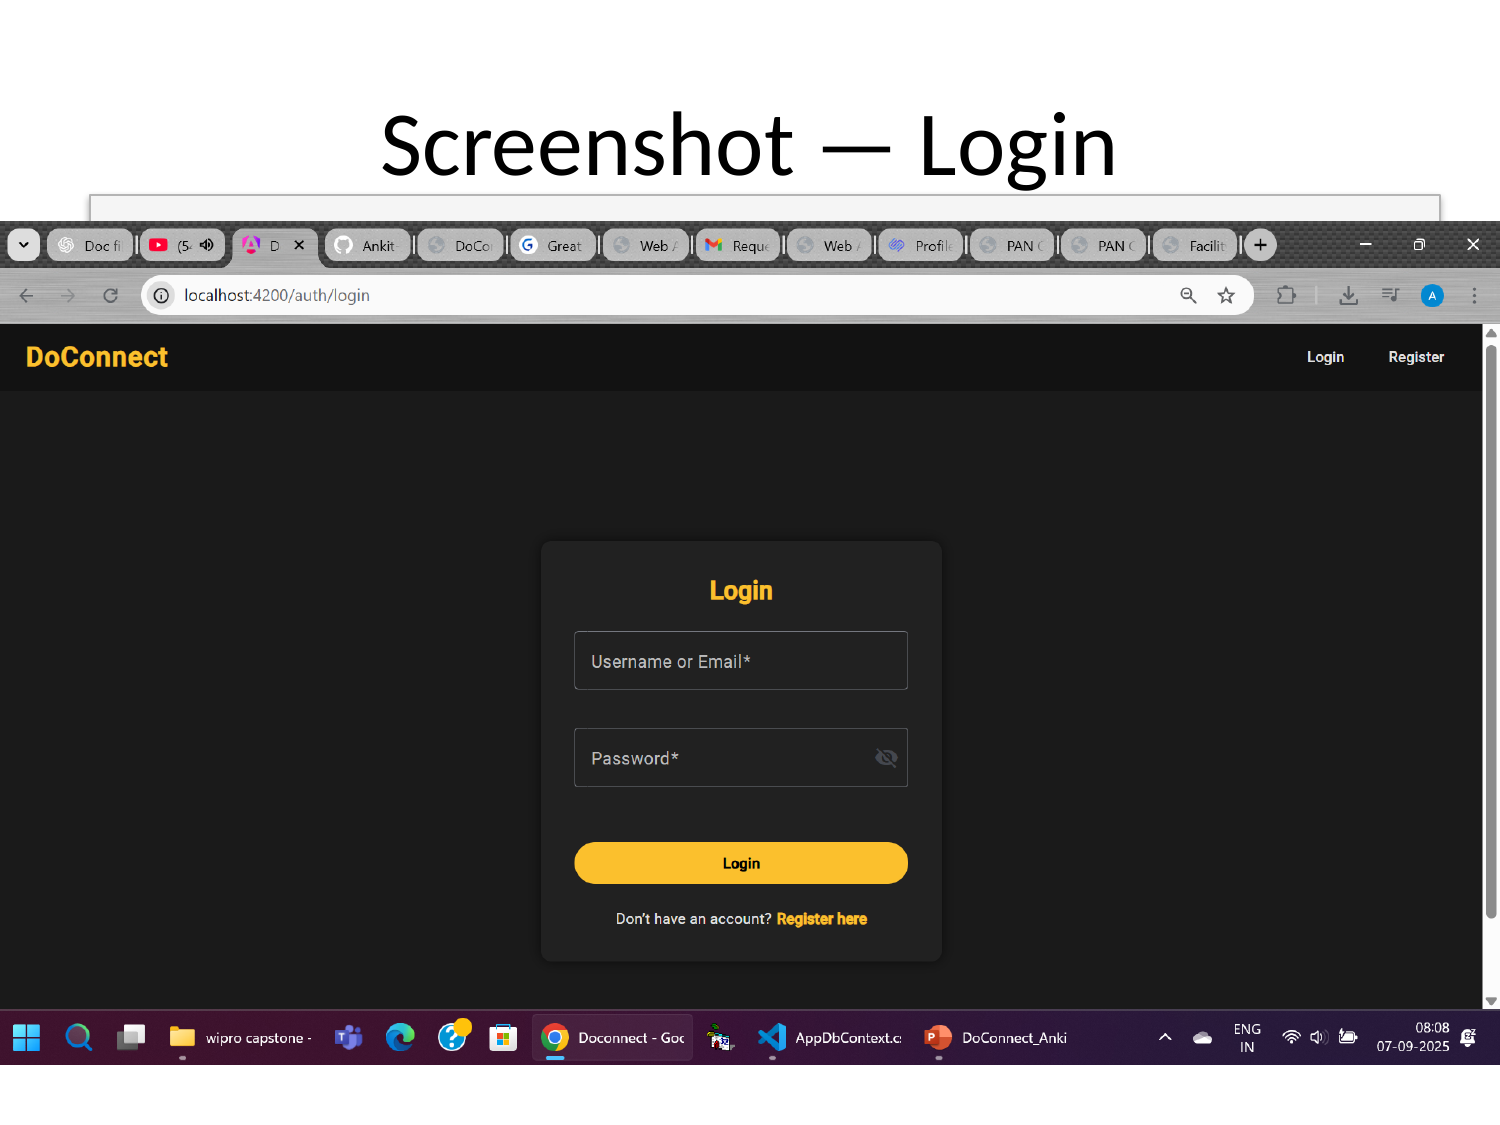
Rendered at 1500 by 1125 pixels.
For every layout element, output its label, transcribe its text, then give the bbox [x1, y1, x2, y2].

text_box Insert Login screenshot [89, 194, 1441, 219]
picture [0, 220, 1500, 1066]
title Screenshot — Login [75, 45, 1425, 219]
